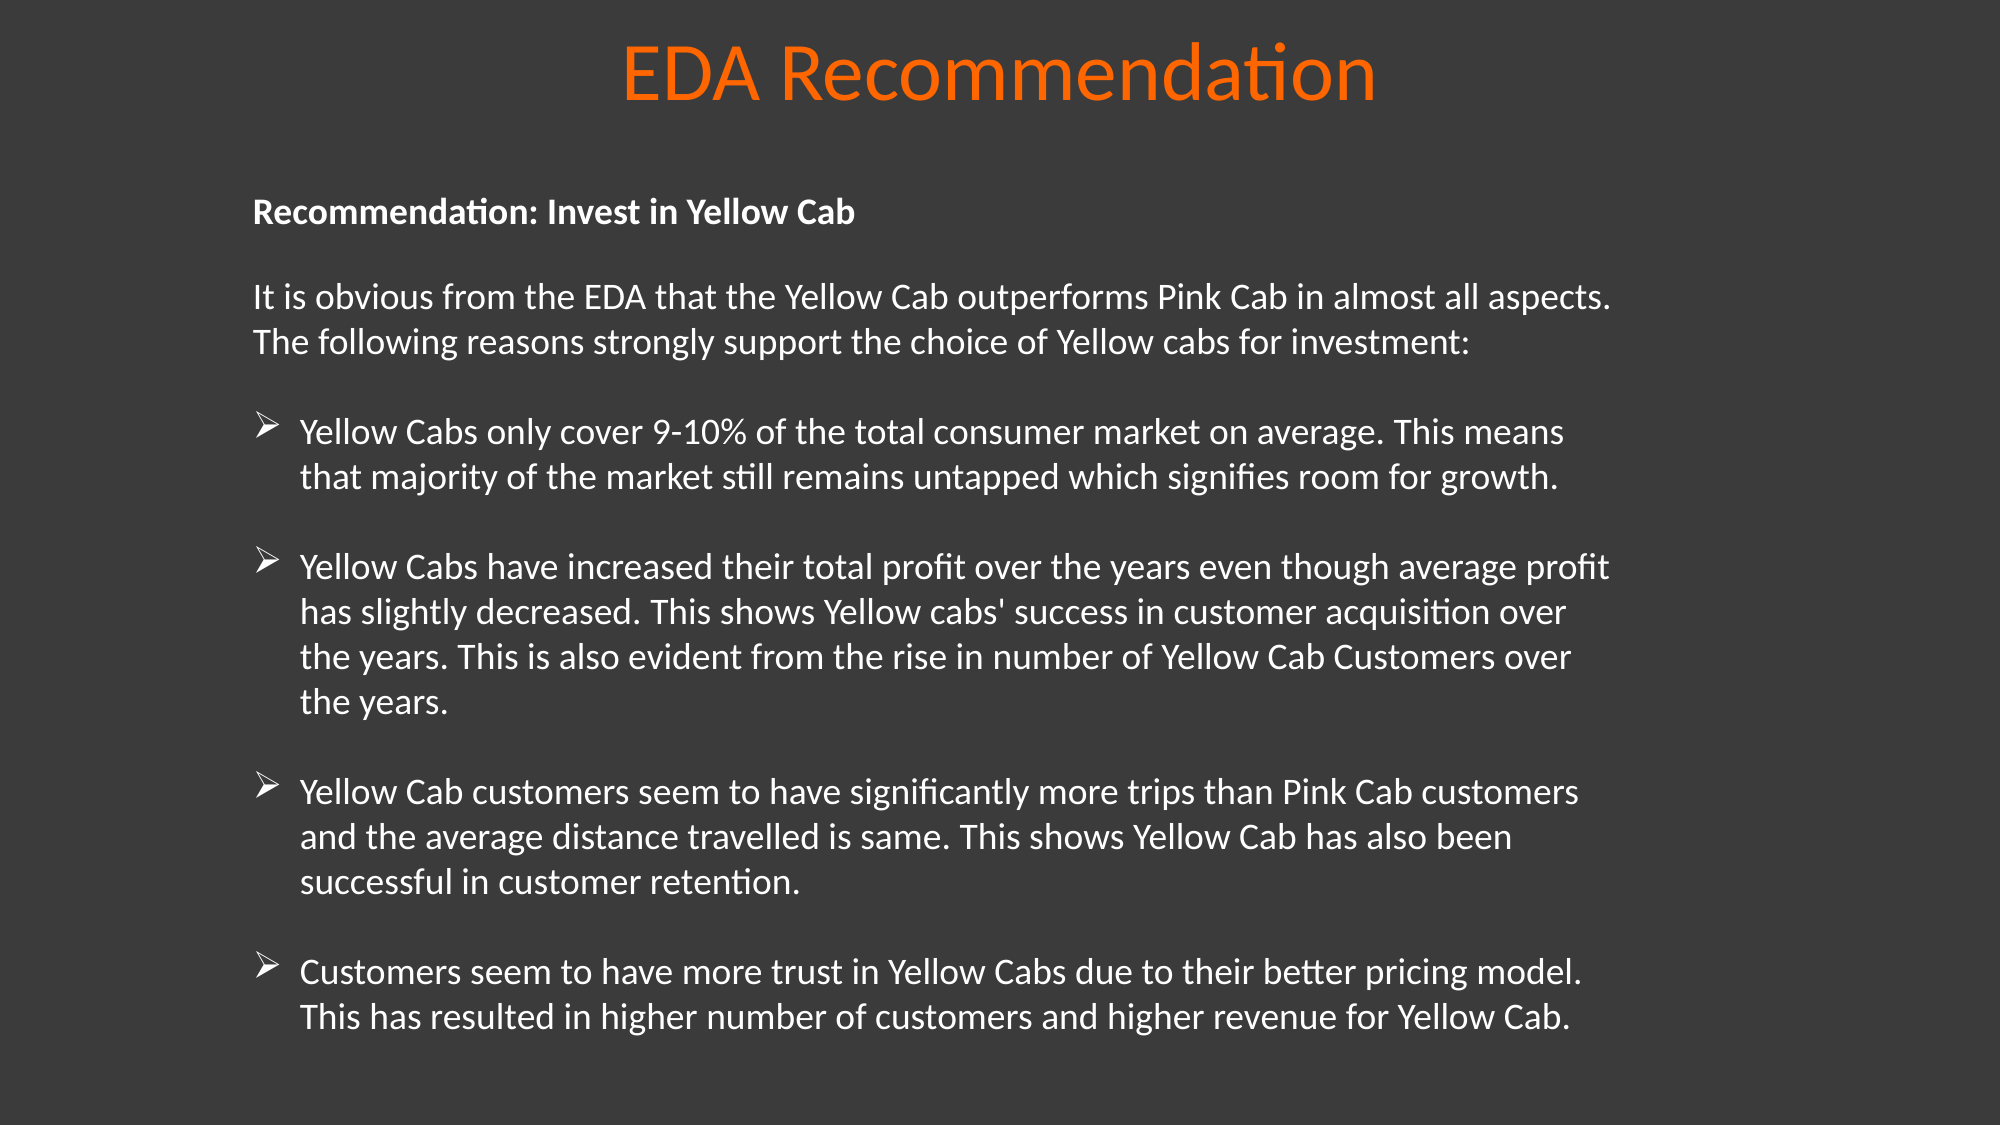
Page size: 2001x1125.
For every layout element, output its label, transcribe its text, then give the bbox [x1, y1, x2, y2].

text_box EDA Recommendation [0, 9, 2000, 125]
text_box Recommendation: Invest in Yellow Cab It is obvious from the EDA that the Yellow Cab outperforms Pink Cab in almost all aspects. The following reasons strongly support the choice of Yellow cabs for investment: Yellow Cabs only cover 9-10% of the total consumer market on average. This means that majority of the market still remains untapped which signifies room for growth. Yellow Cabs have increased their total profit over the years even though average profit has slightly decreased. This shows Yellow cabs' success in customer acquisition over the years. This is also evident from the rise in number of Yellow Cab Customers over the years. Yellow Cab customers seem to have significantly more trips than Pink Cab customers and the average distance travelled is same. This shows Yellow Cab has also been successful in customer retention. Customers seem to have more trust in Yellow Cabs due to their better pricing model. This has resulted in higher number of customers and higher revenue for Yellow Cab. [238, 179, 1639, 1090]
